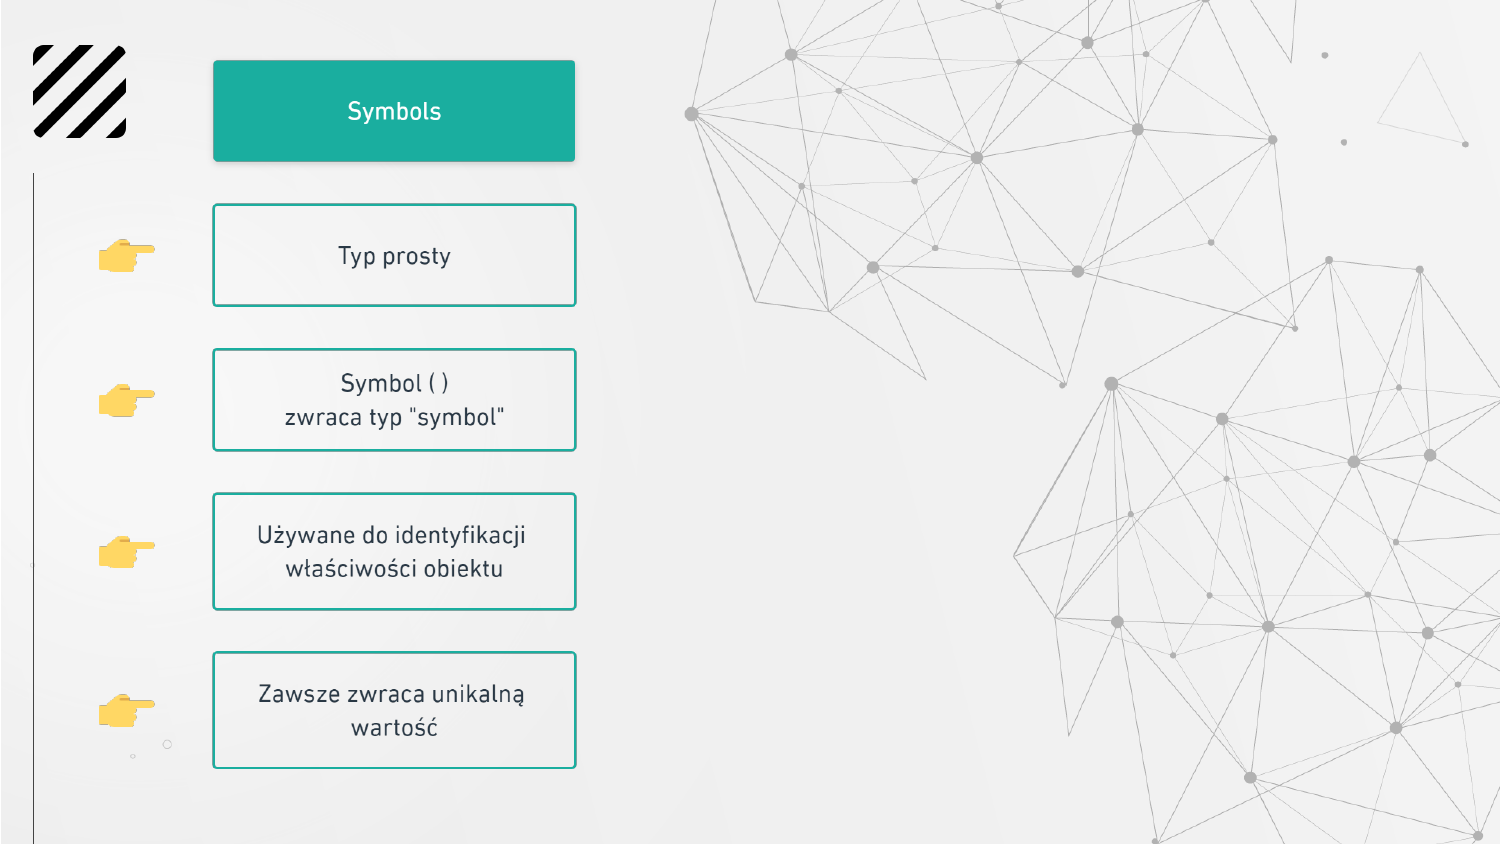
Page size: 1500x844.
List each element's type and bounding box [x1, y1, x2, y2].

picture [33, 45, 596, 799]
